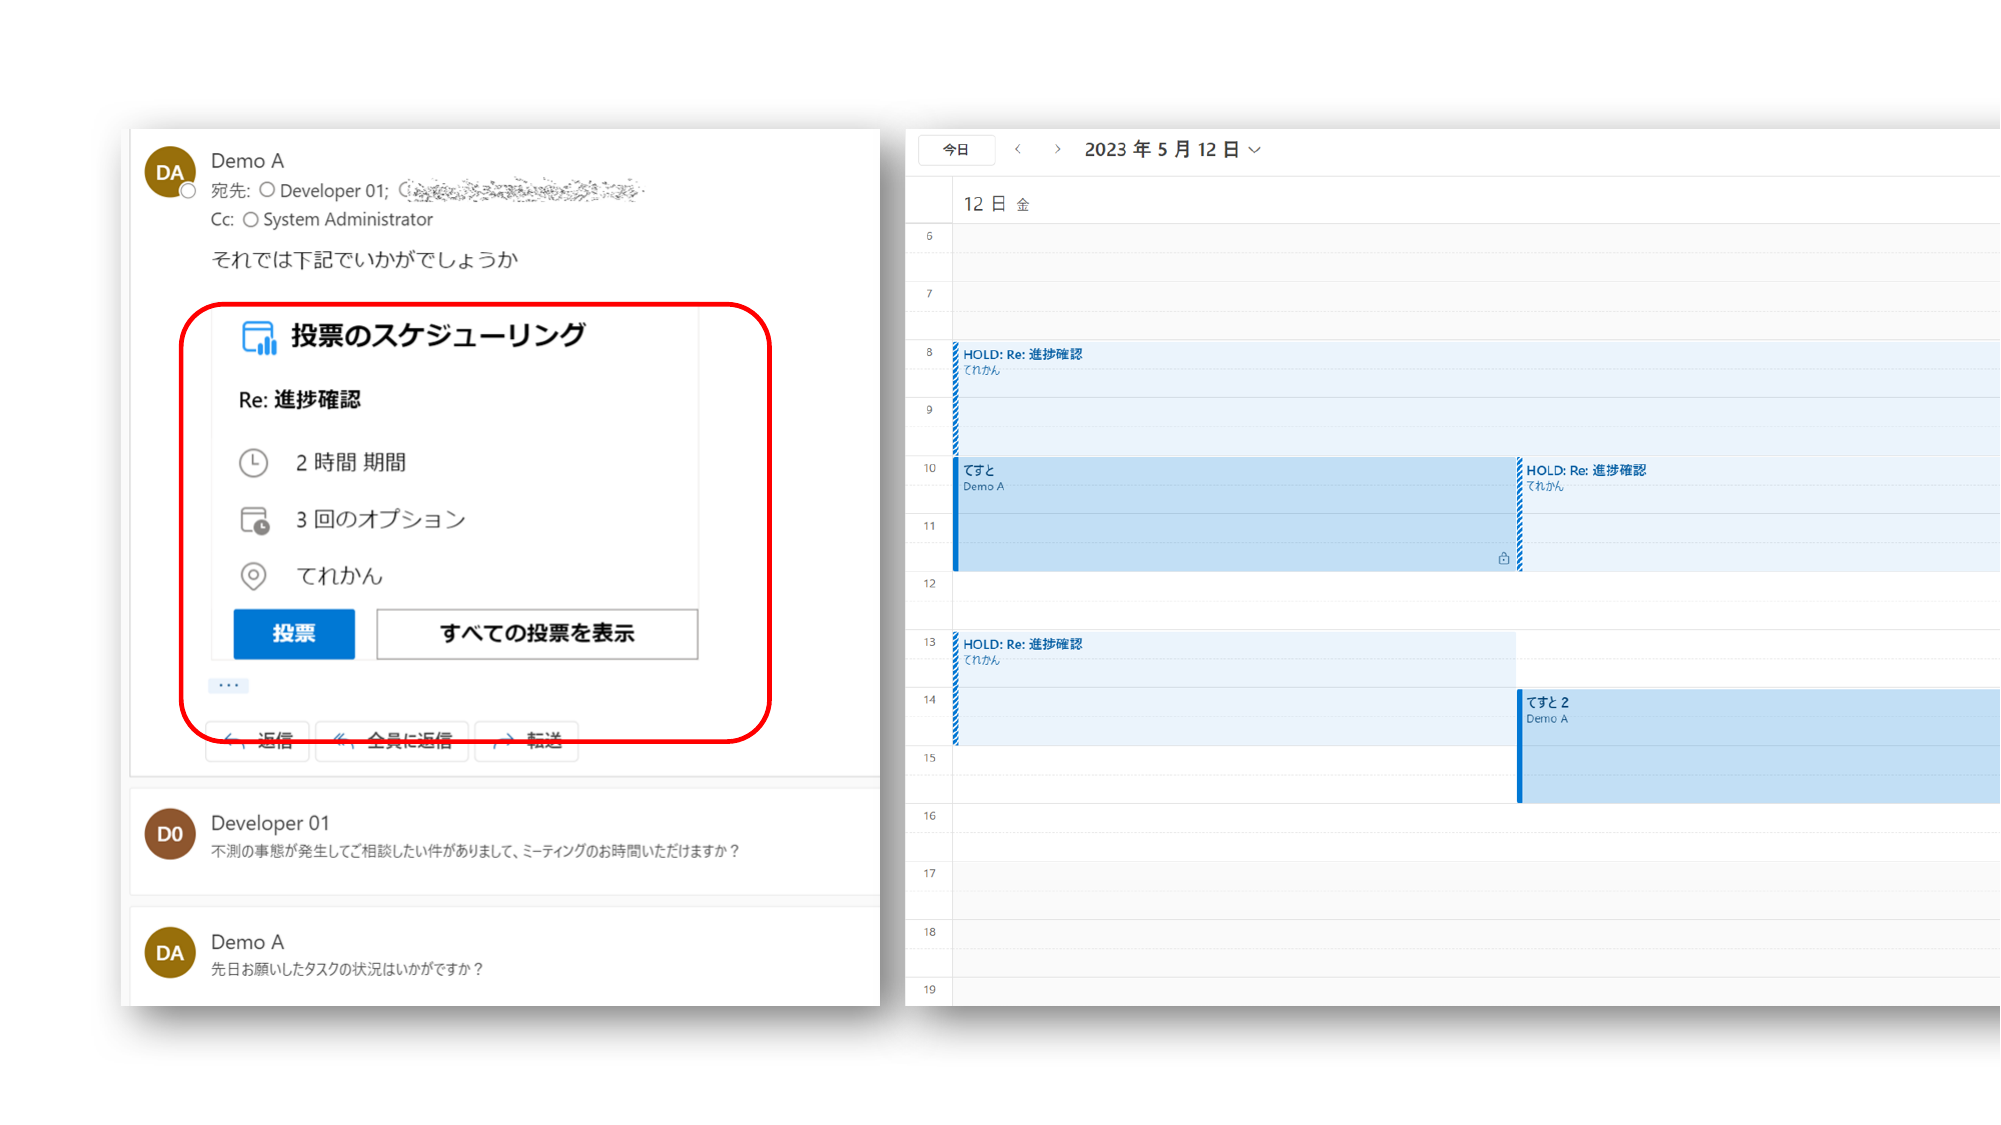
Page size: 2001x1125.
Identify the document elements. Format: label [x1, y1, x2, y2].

picture [904, 129, 2000, 1006]
picture [120, 129, 880, 1006]
